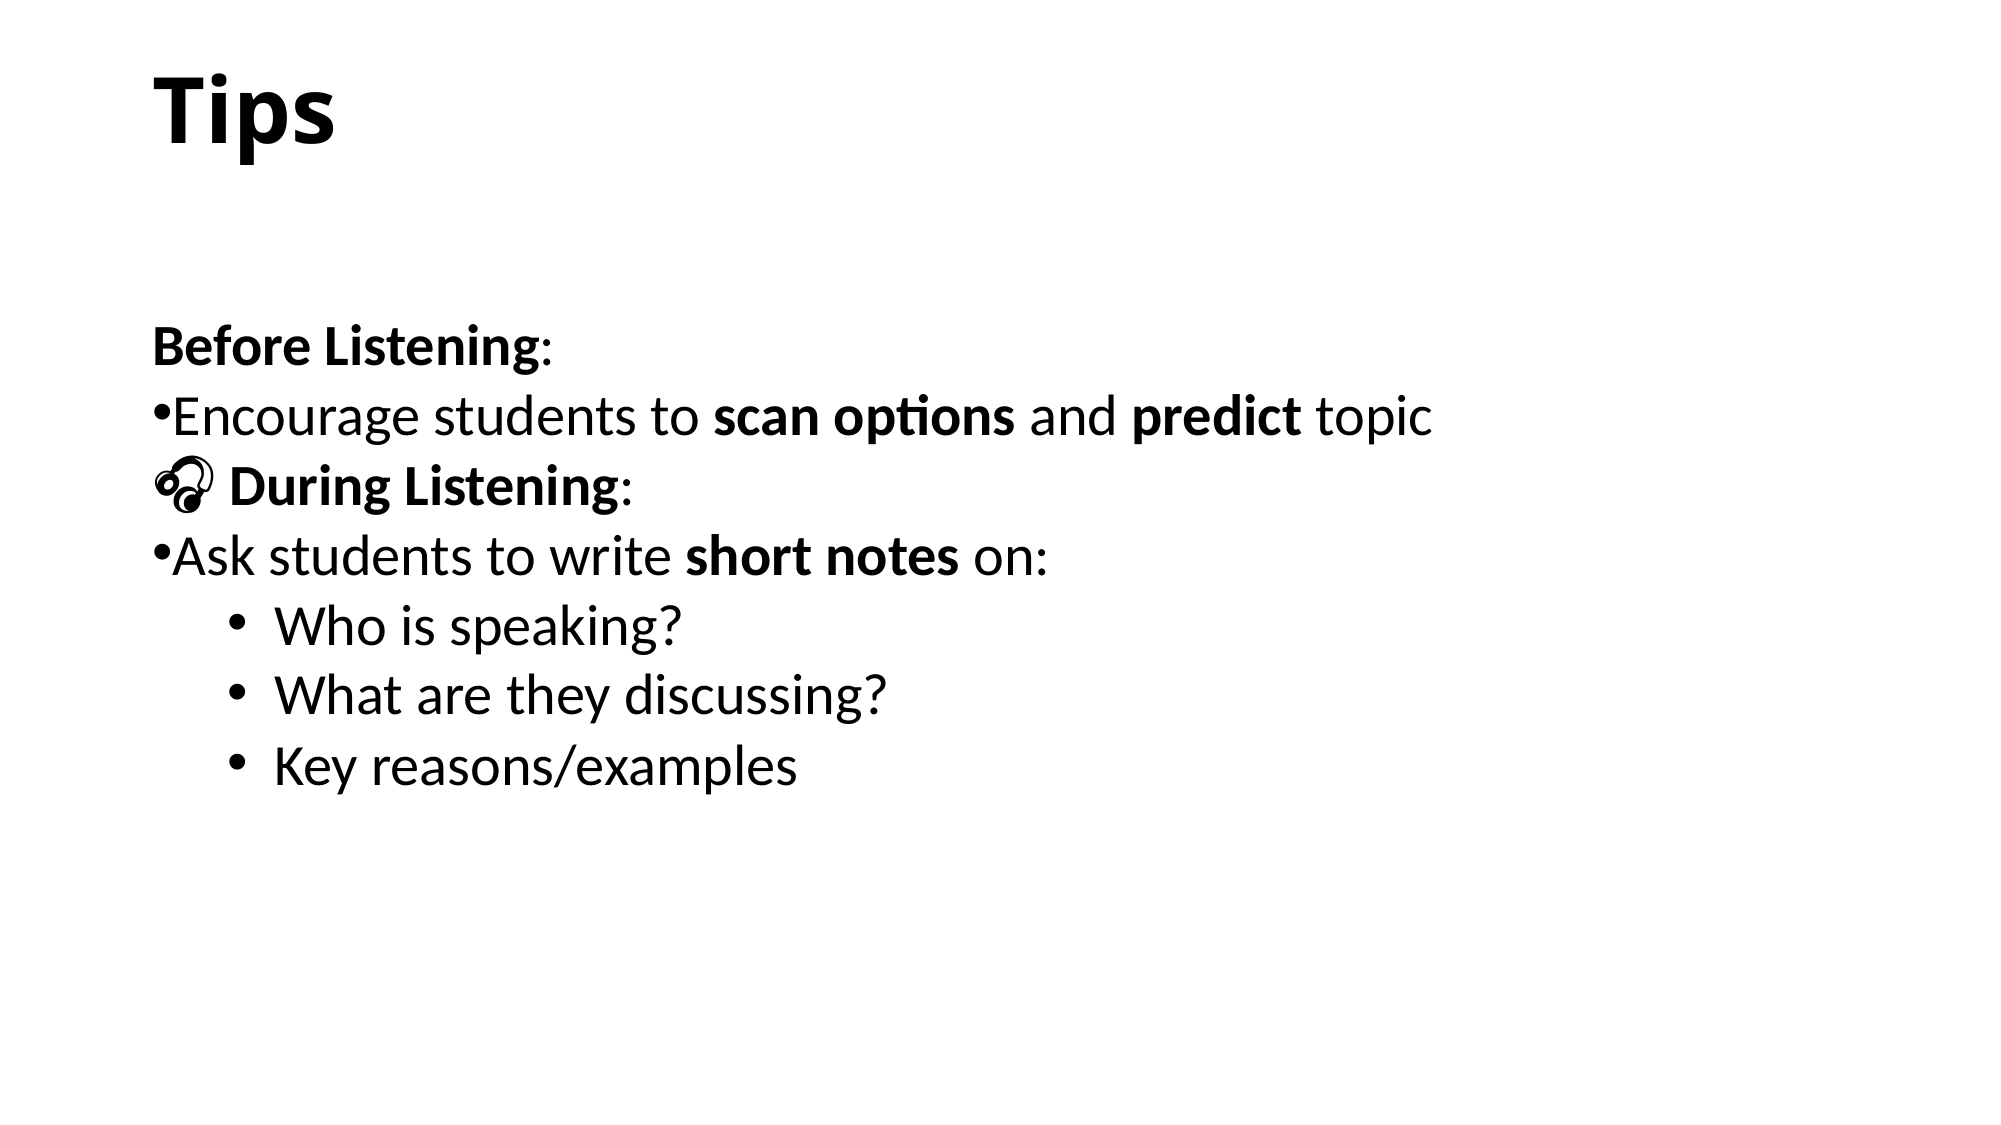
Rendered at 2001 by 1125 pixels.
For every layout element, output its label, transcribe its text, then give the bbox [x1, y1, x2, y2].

title Tips [137, 59, 1863, 278]
text_box Before Listening: Encourage students to scan options and predict topic 🎧 During Listening: Ask students to write short notes on: Who is speaking? What are they discussing? Key reasons/examples [137, 299, 1501, 805]
